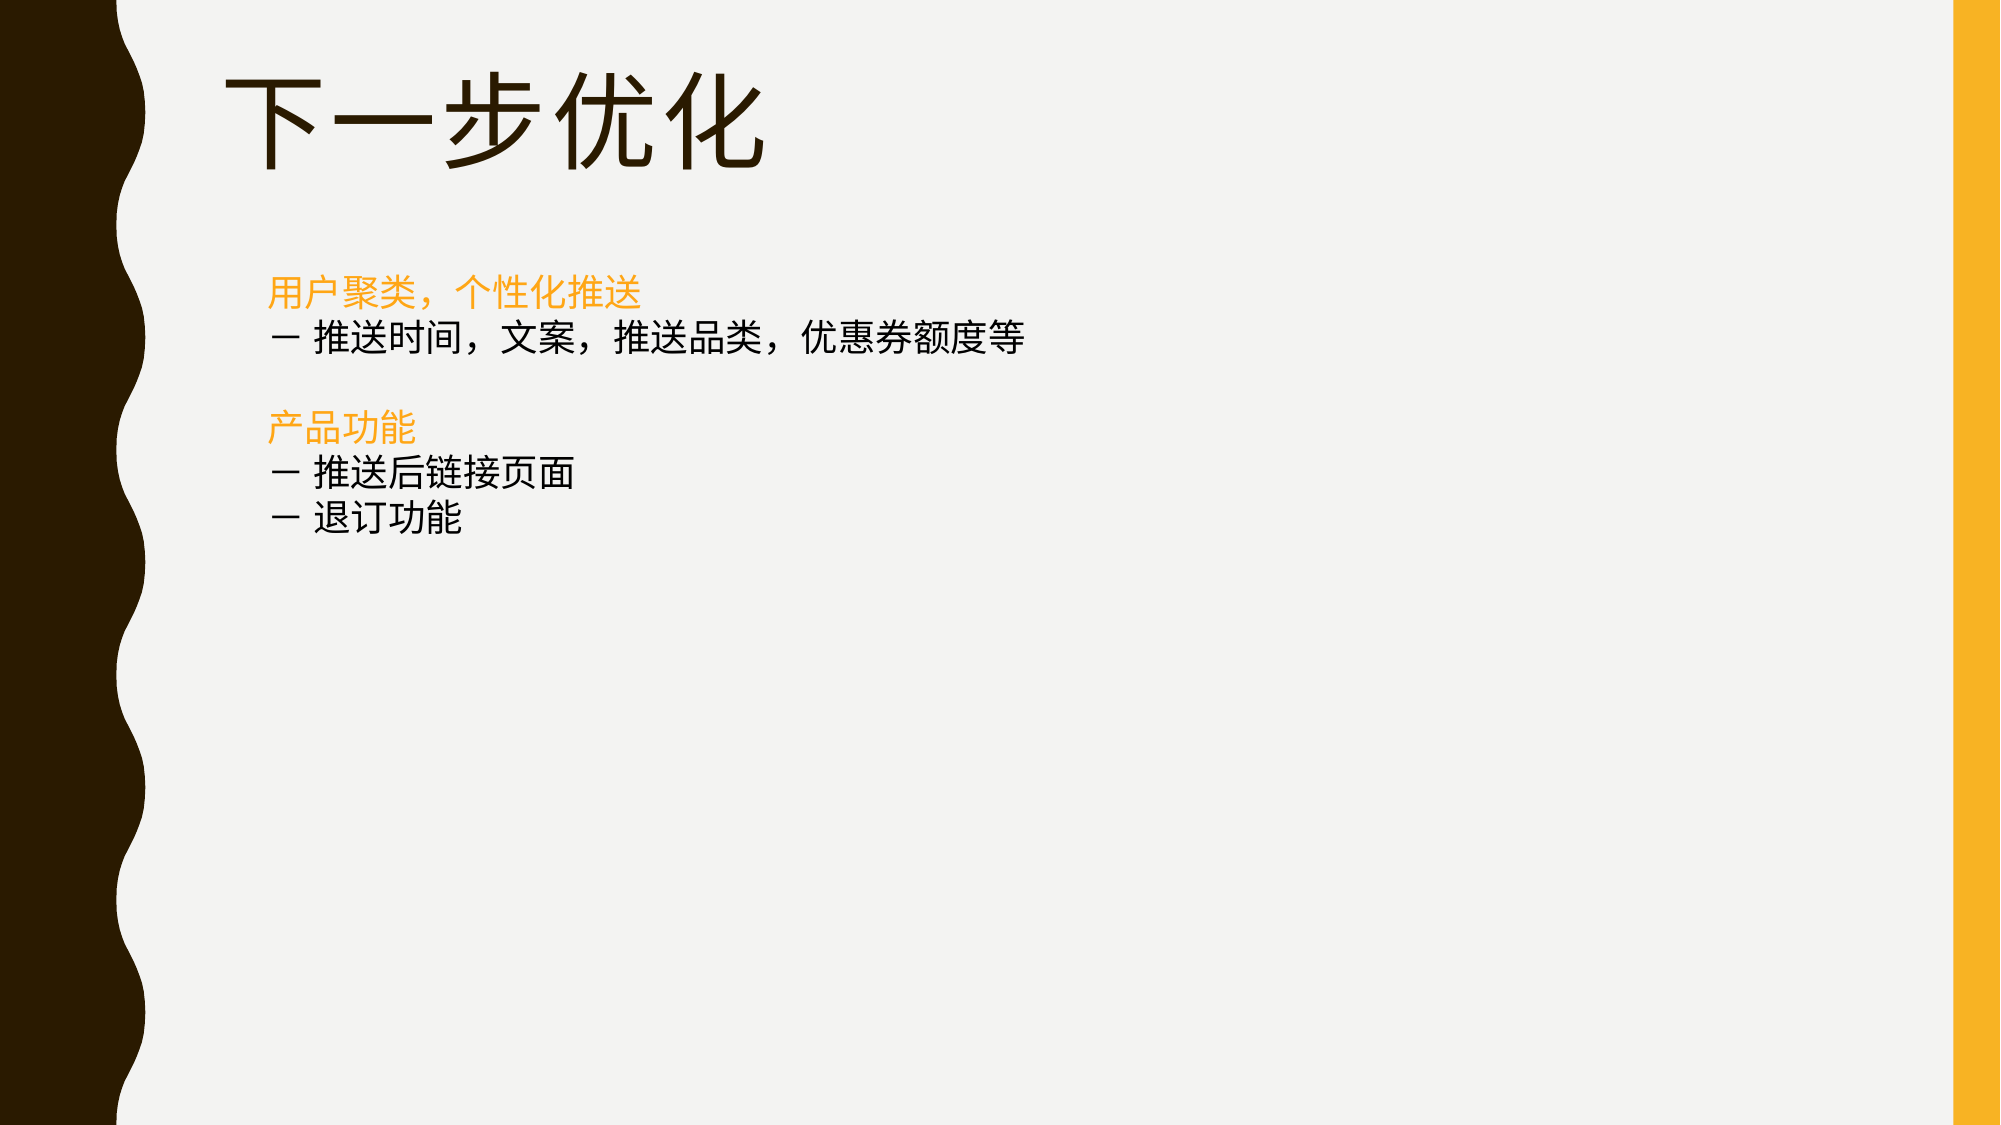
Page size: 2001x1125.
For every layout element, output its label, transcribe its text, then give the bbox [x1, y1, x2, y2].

title 下一步优化 [205, 62, 1875, 308]
text_box 用户聚类，个性化推送 － 推送时间，文案，推送品类，优惠券额度等 产品功能 － 推送后链接页面 － 退订功能 [252, 261, 1830, 547]
